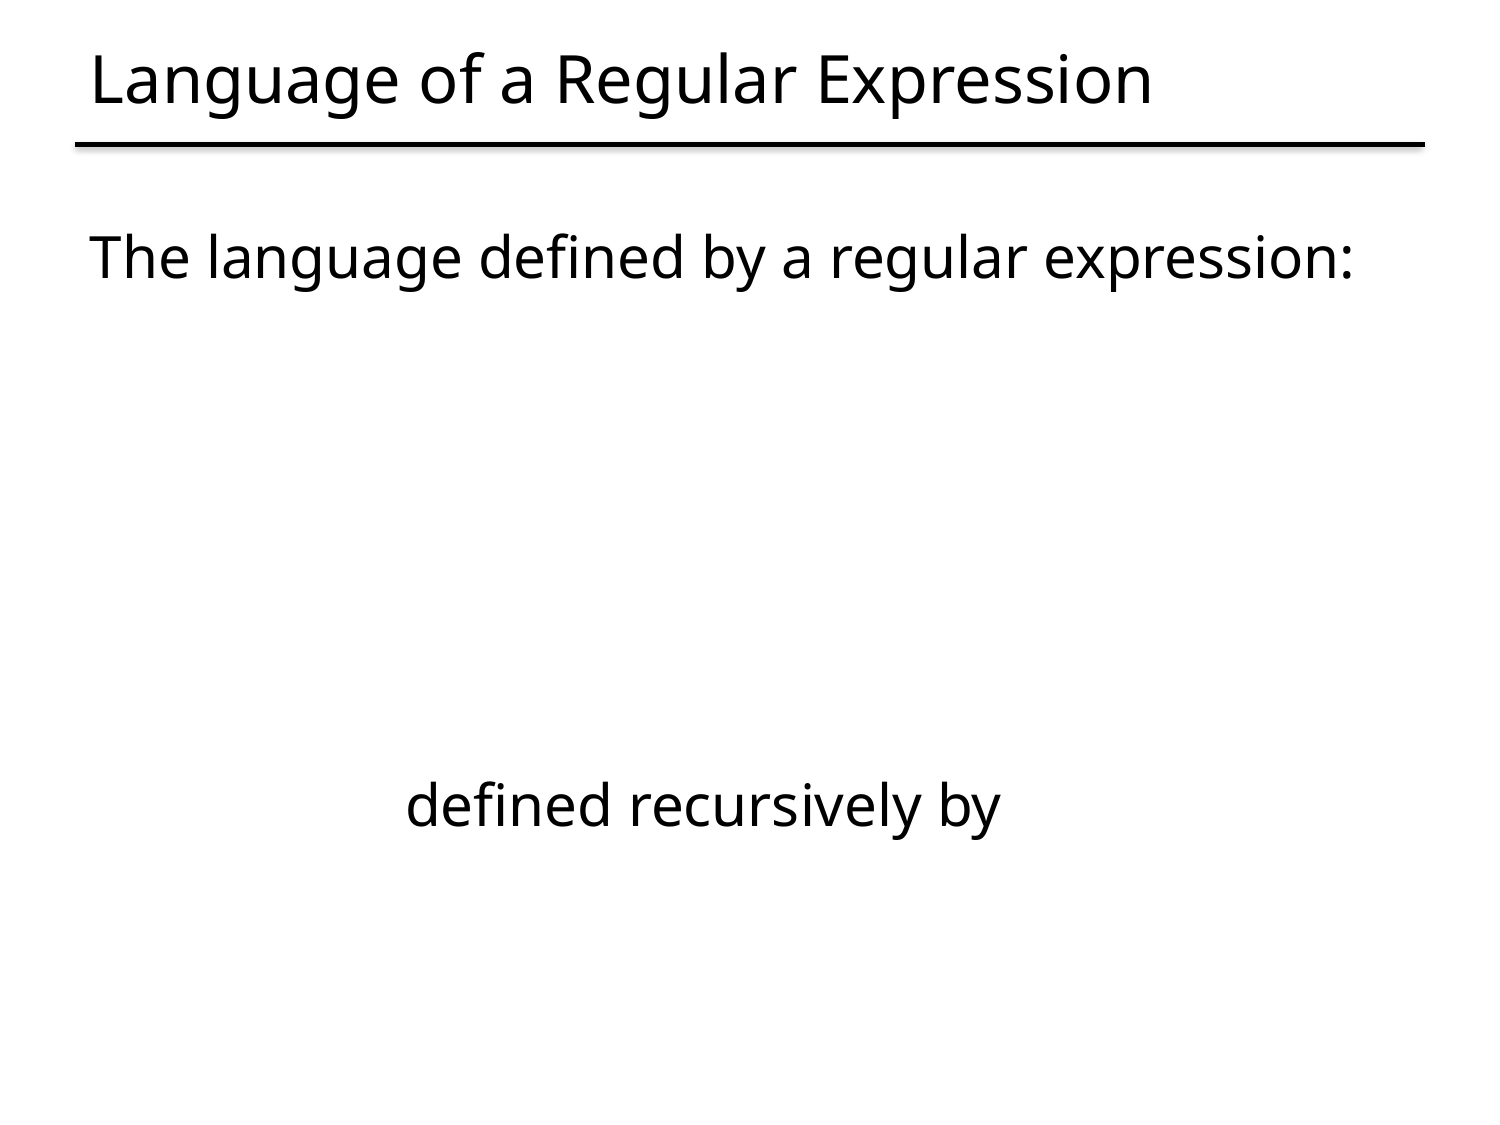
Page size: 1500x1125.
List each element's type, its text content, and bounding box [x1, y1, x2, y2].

title Language of a Regular Expression [75, 29, 1425, 147]
